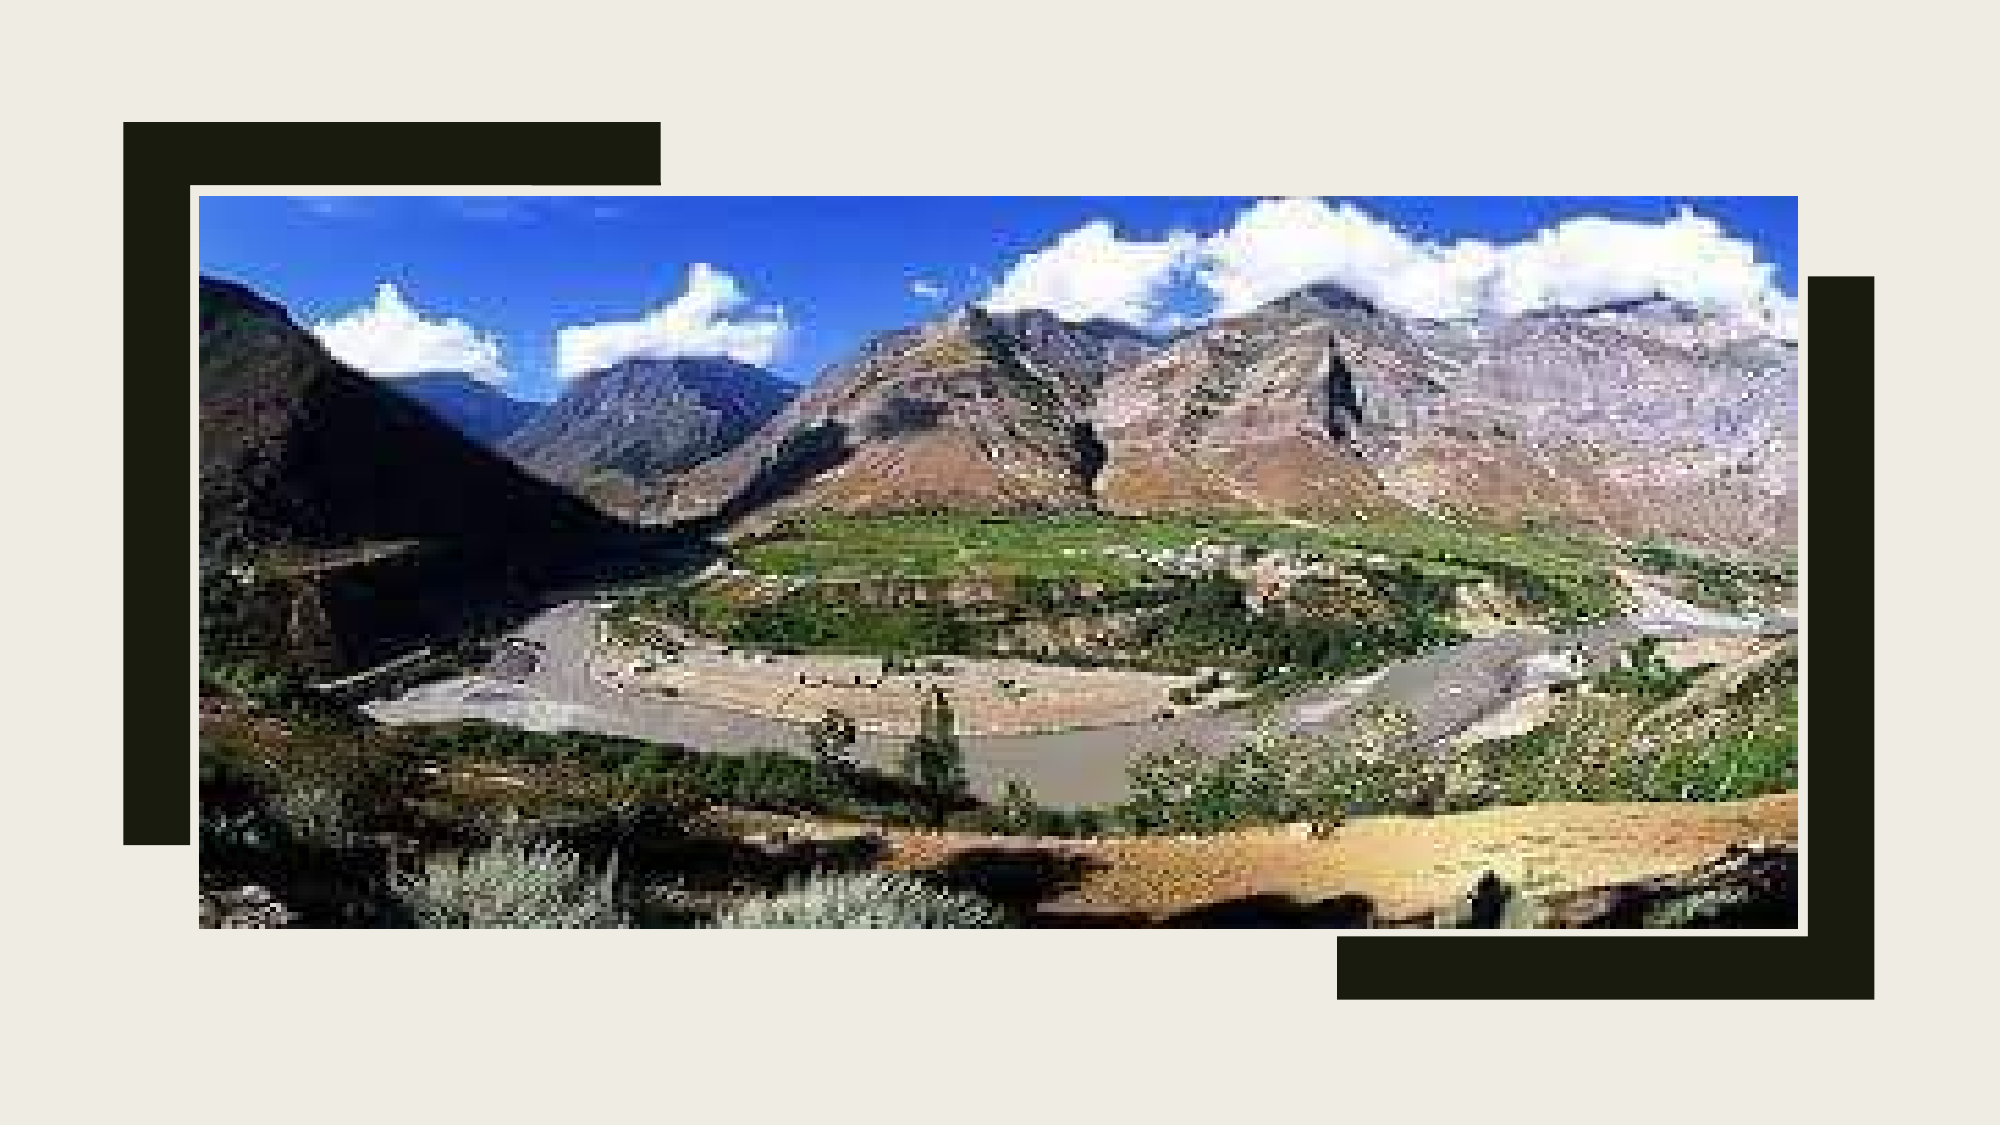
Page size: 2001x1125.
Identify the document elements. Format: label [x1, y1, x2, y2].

list [199, 196, 1798, 929]
